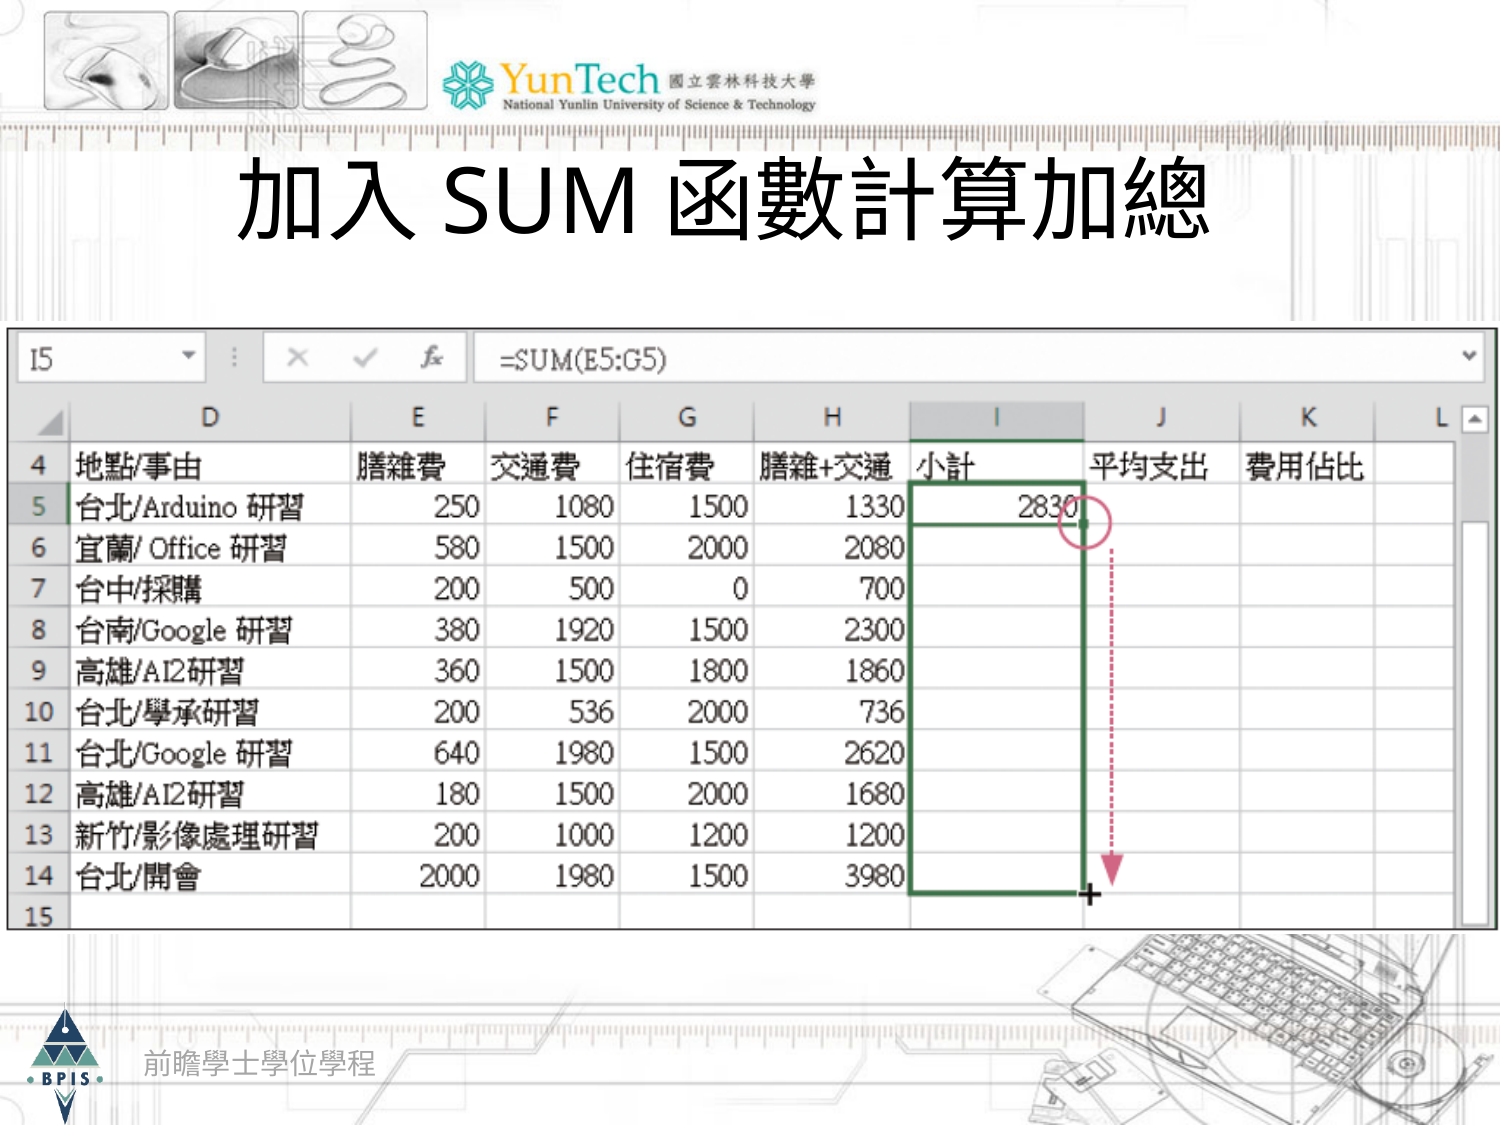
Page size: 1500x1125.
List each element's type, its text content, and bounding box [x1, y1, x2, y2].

picture [0, 0, 1500, 1125]
title 加入SUM函數計算加總 [49, 103, 1400, 291]
